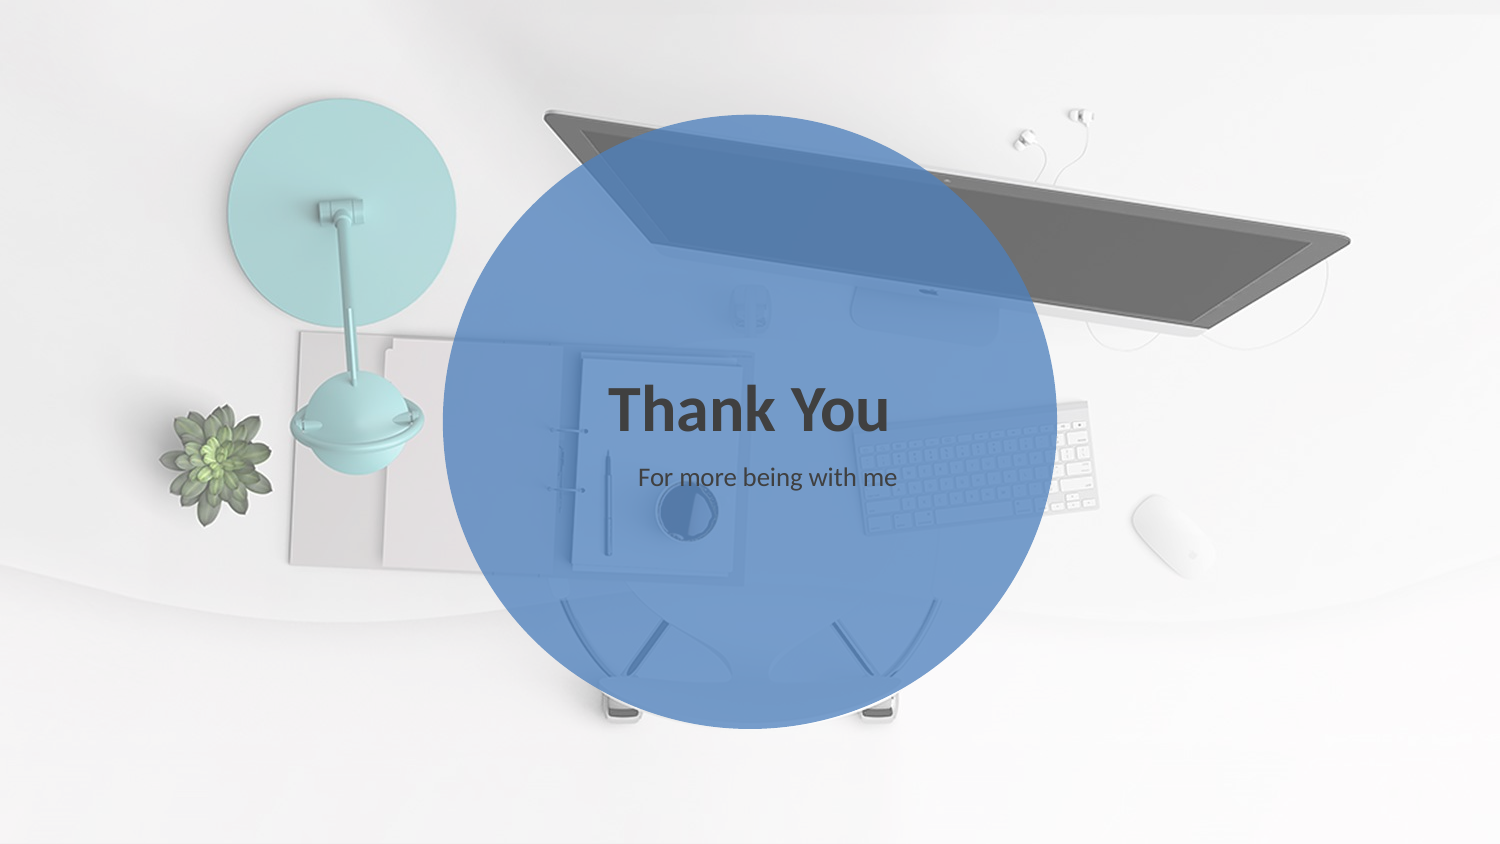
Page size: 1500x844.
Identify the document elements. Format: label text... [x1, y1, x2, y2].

list Thank You [442, 357, 1058, 453]
text_box [0, 0, 1500, 844]
list For more being with me [460, 452, 1075, 500]
